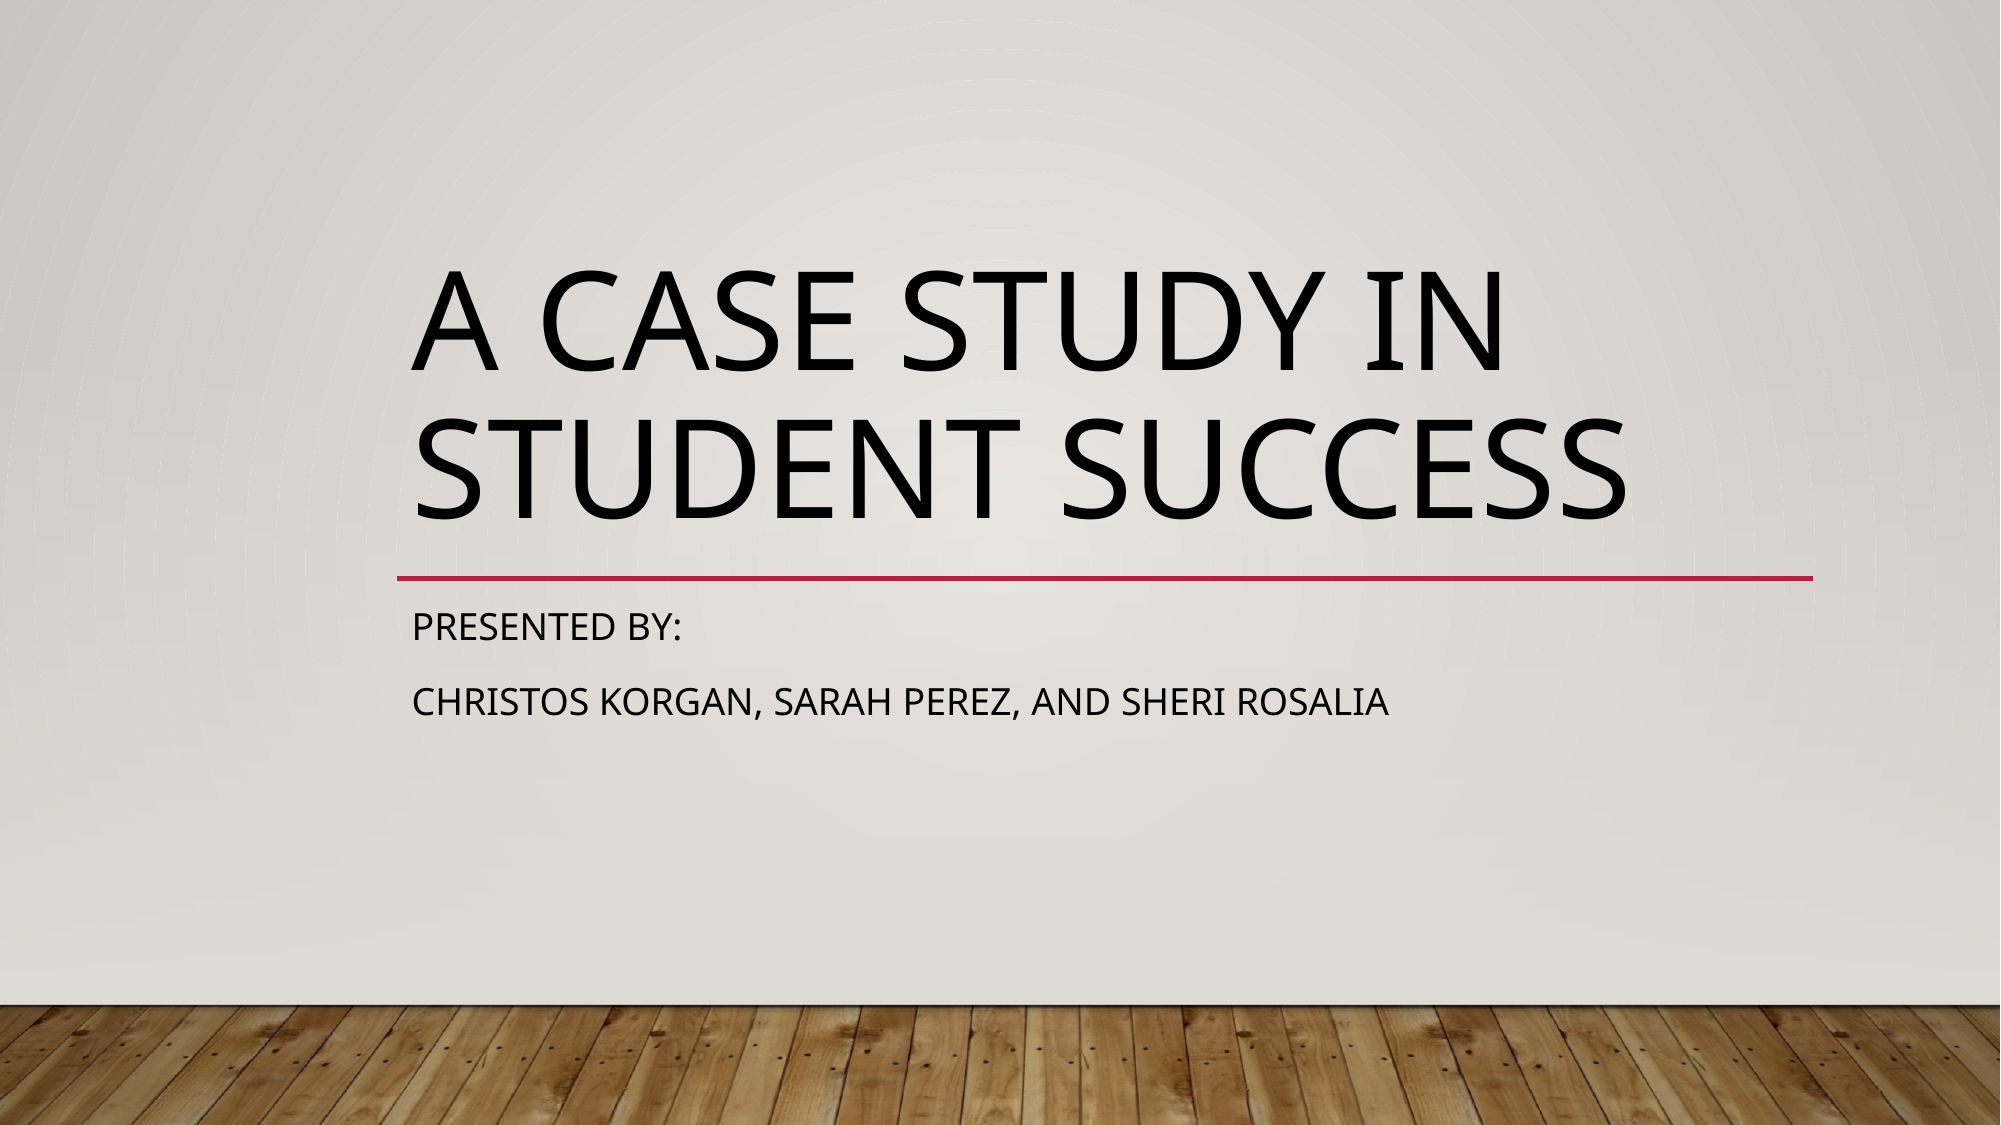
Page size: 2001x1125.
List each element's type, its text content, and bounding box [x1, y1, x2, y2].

title A Case Study in Student Success [396, 131, 1814, 549]
picture [0, 1005, 2000, 1125]
subtitle Presented by: Christos Korgan, Sarah Perez, and Sheri Rosalia [396, 579, 1814, 740]
